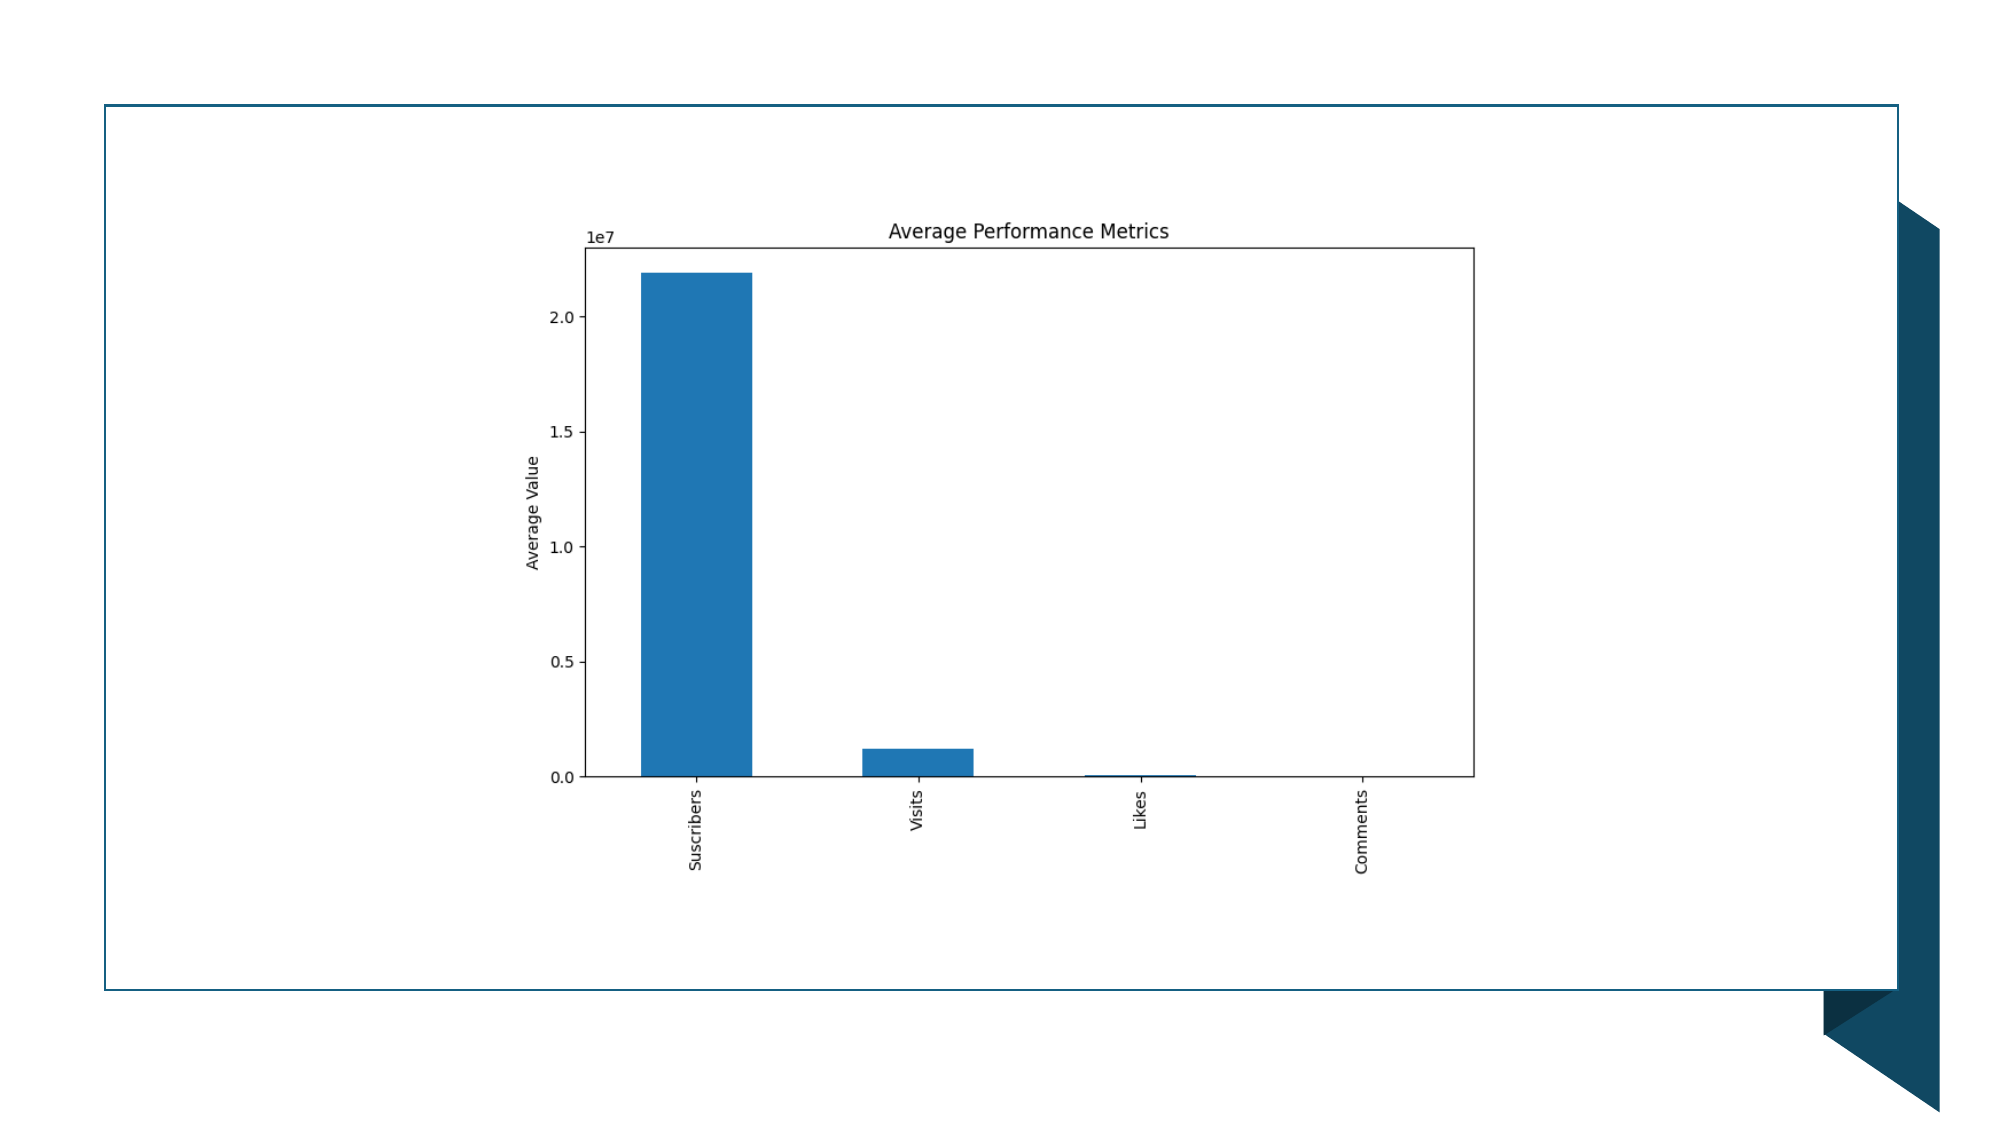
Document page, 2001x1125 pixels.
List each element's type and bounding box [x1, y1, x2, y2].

text_box [1825, 201, 1940, 1113]
text_box [104, 105, 1899, 990]
text_box [1823, 990, 1893, 1036]
picture [514, 210, 1486, 886]
